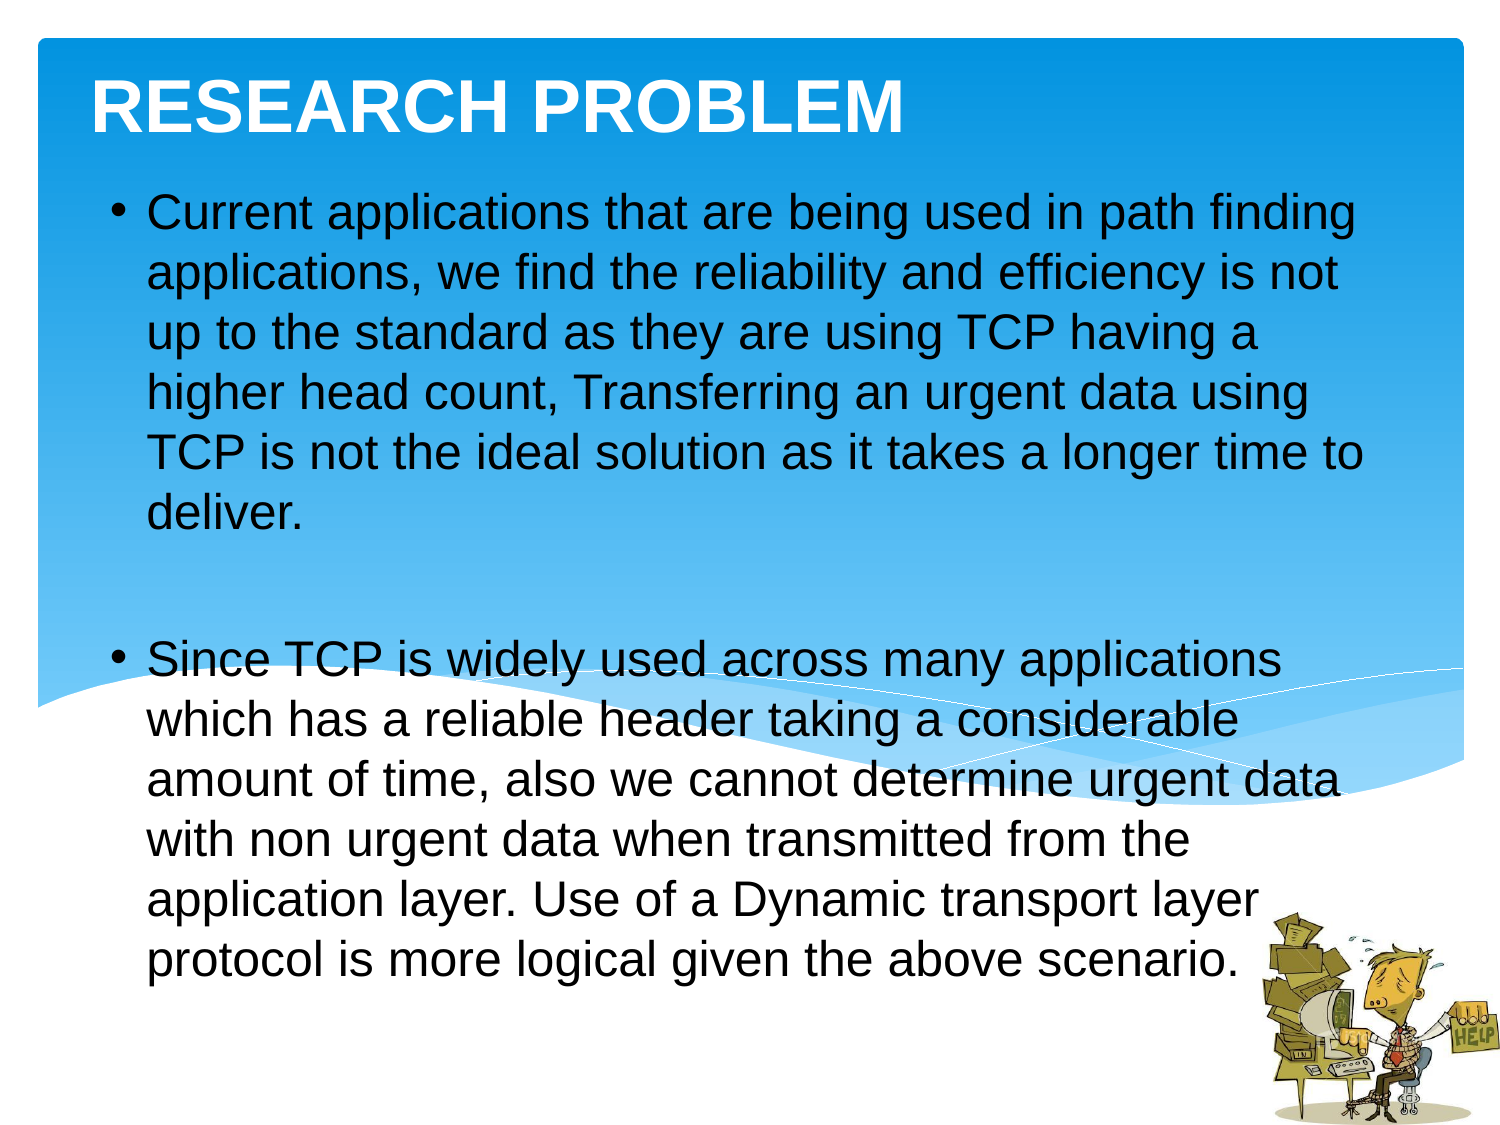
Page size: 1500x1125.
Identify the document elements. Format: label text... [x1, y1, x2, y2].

text_box Research Problem [74, 50, 1425, 175]
text_box Current applications that are being used in path finding applications, we find the reliability and efficiency is not up to the standard as they are using TCP having a higher head count, Transferring an urgent data using TCP is not the ideal solution as it takes a longer time to deliver. Since TCP is widely used across many applications which has a reliable header taking a considerable amount of time, also we cannot determine urgent data with non urgent data when transmitted from the application layer. Use of a Dynamic transport layer protocol is more logical given the above scenario. [75, 262, 1400, 994]
text_box [1262, 912, 1500, 1125]
